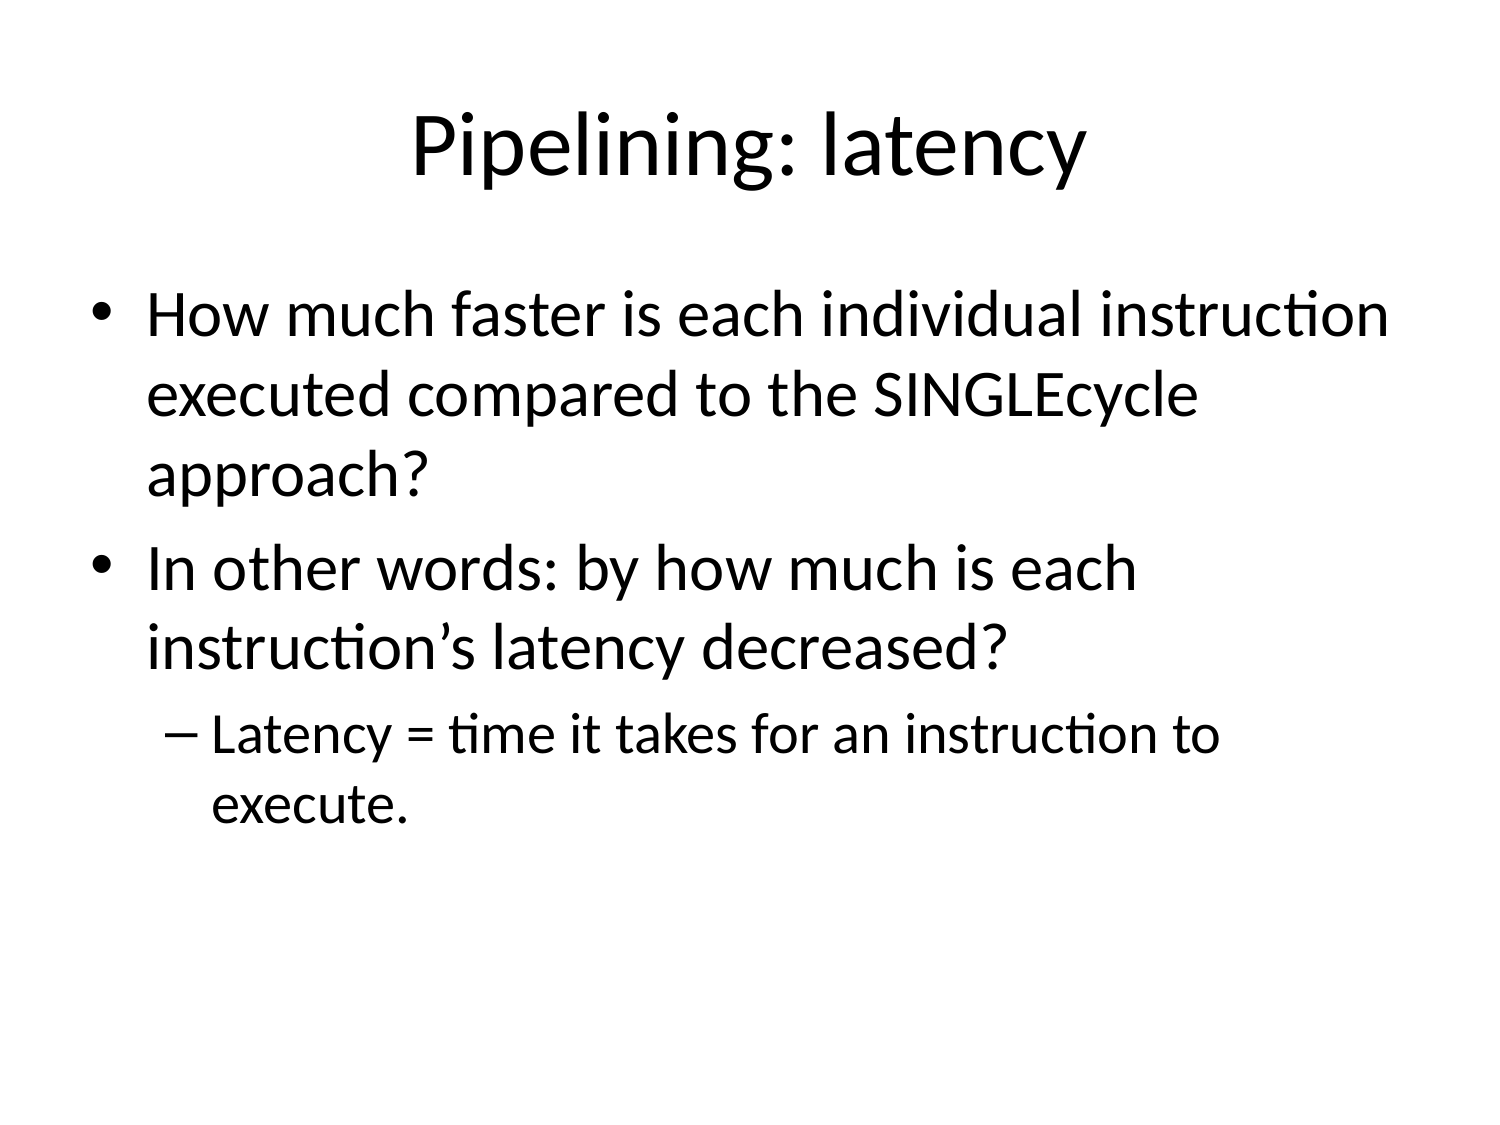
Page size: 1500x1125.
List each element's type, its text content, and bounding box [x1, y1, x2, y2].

title Pipelining: latency [75, 45, 1425, 233]
list How much faster is each individual instruction executed compared to the SINGLEcycle approach? In other words: by how much is each instruction’s latency decreased? Latency = time it takes for an instruction to execute. [75, 262, 1425, 1005]
